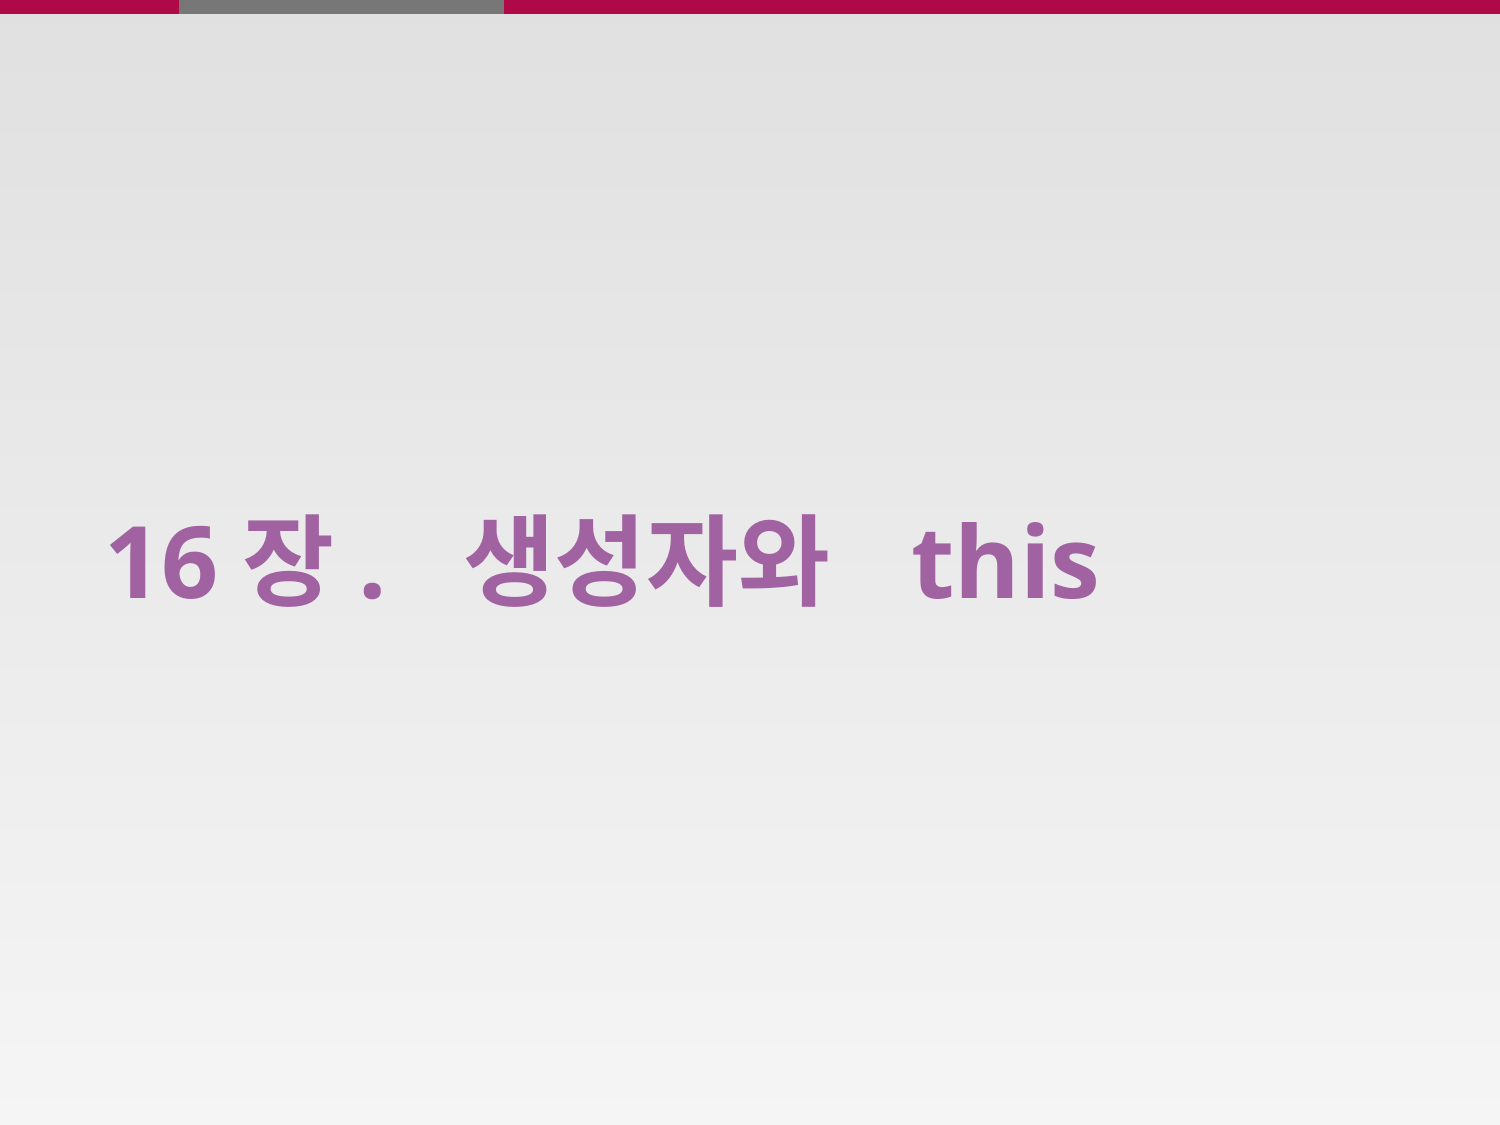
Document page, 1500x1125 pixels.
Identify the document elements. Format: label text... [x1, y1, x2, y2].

text_box 16장. 생성자와 this [89, 491, 1116, 627]
